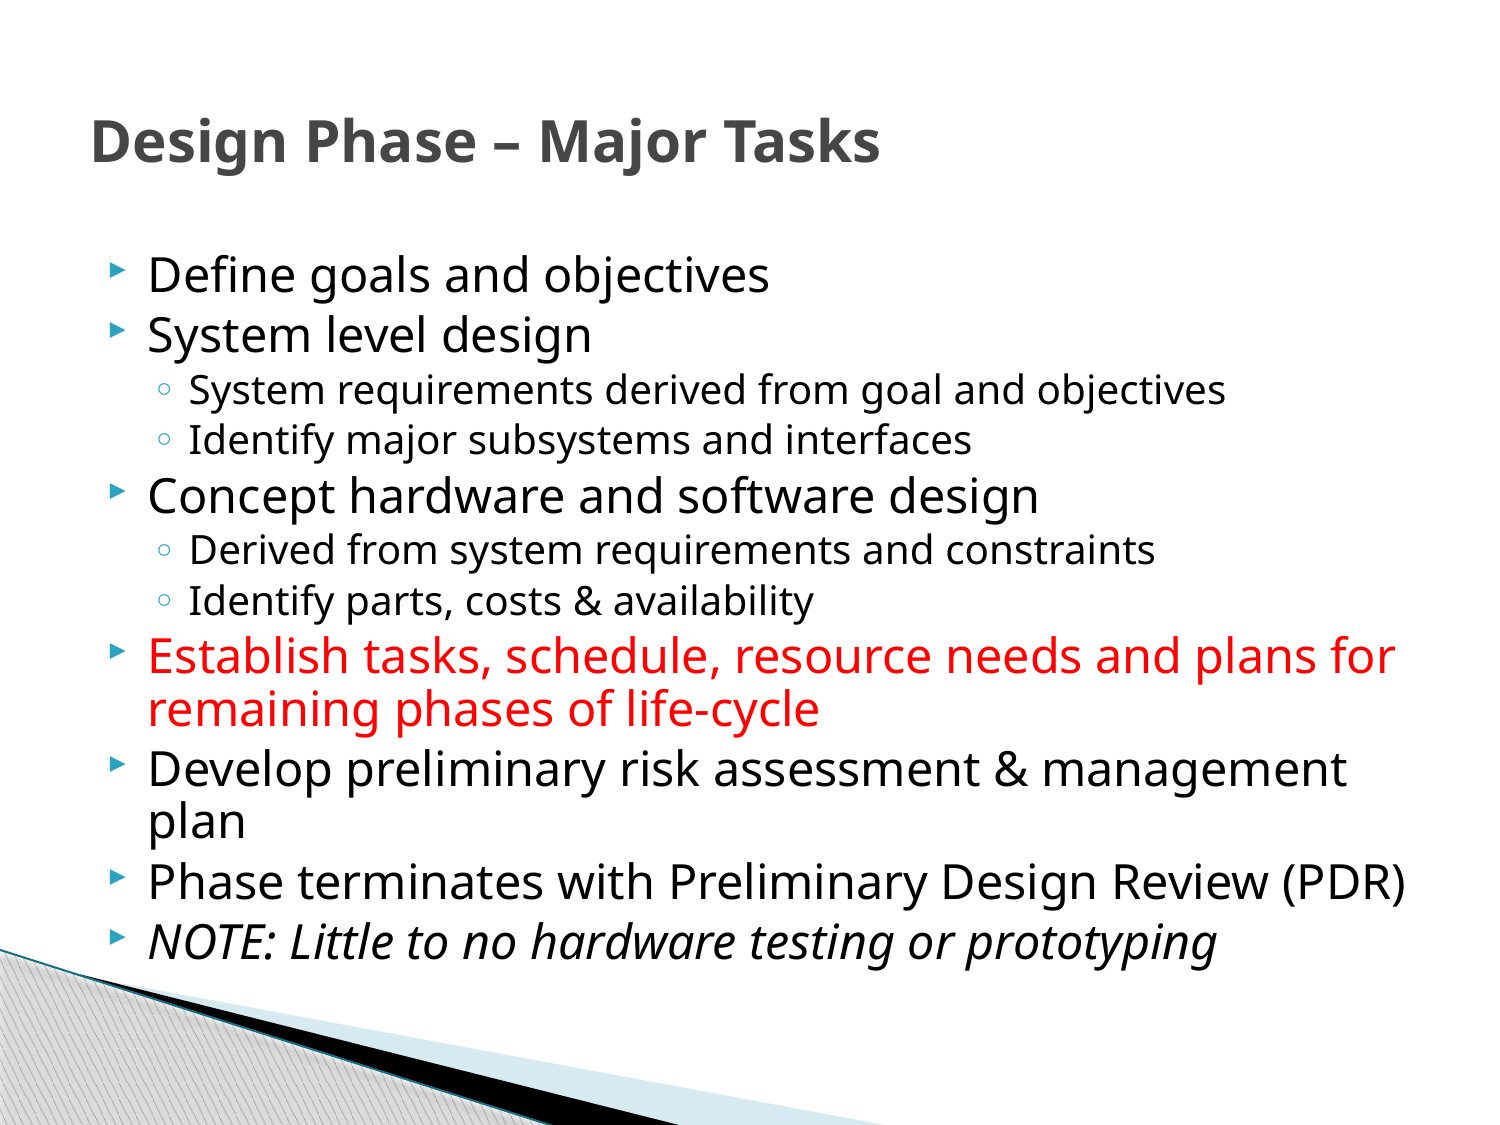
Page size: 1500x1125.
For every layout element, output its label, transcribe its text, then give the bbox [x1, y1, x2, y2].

title Design Phase – Major Tasks [75, 45, 1425, 233]
list Define goals and objectives System level design System requirements derived from goal and objectives Identify major subsystems and interfaces Concept hardware and software design Derived from system requirements and constraints Identify parts, costs & availability Establish tasks, schedule, resource needs and plans for remaining phases of life-cycle Develop preliminary risk assessment & management plan Phase terminates with Preliminary Design Review (PDR) NOTE: Little to no hardware testing or prototyping [75, 243, 1425, 986]
